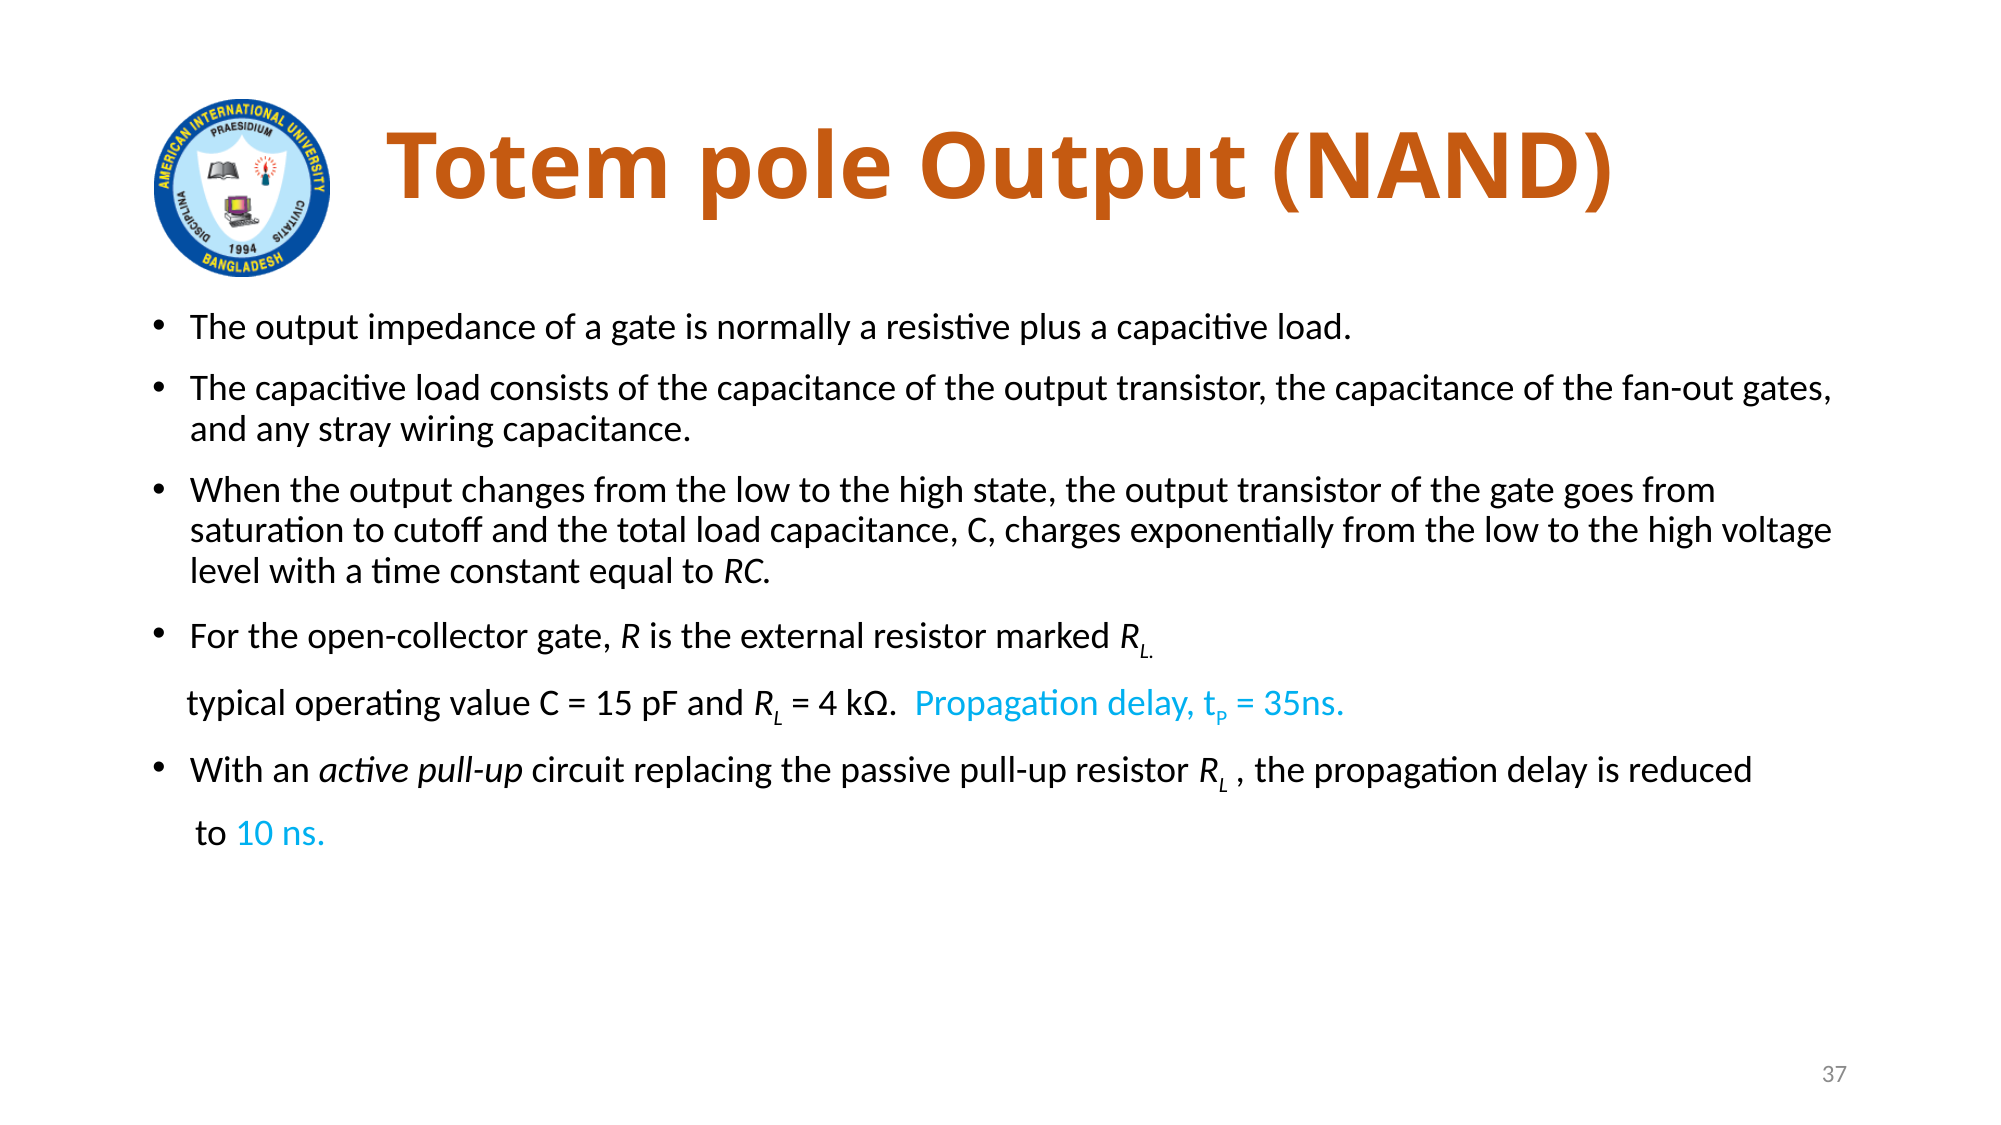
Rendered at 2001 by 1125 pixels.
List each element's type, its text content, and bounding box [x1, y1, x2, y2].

title Totem pole Output (NAND) [137, 59, 1863, 278]
slide_number 37 [1412, 1042, 1863, 1103]
picture [154, 99, 330, 277]
list The output impedance of a gate is normally a resistive plus a capacitive load. The capacitive load consists of the capacitance of the output transistor, the capacitance of the fan-out gates, and any stray wiring capacitance. When the output changes from the low to the high state, the output transistor of the gate goes from saturation to cutoff and the total load capacitance, C, charges exponentially from the low to the high voltage level with a time constant equal to RC. For the open-collector gate, R is the external resistor marked RL. typical operating value C = 15 pF and RL = 4 kΩ. Propagation delay, tP = 35ns. With an active pull-up circuit replacing the passive pull-up resistor RL , the propagation delay is reduced to 10 ns. [137, 299, 1863, 1014]
